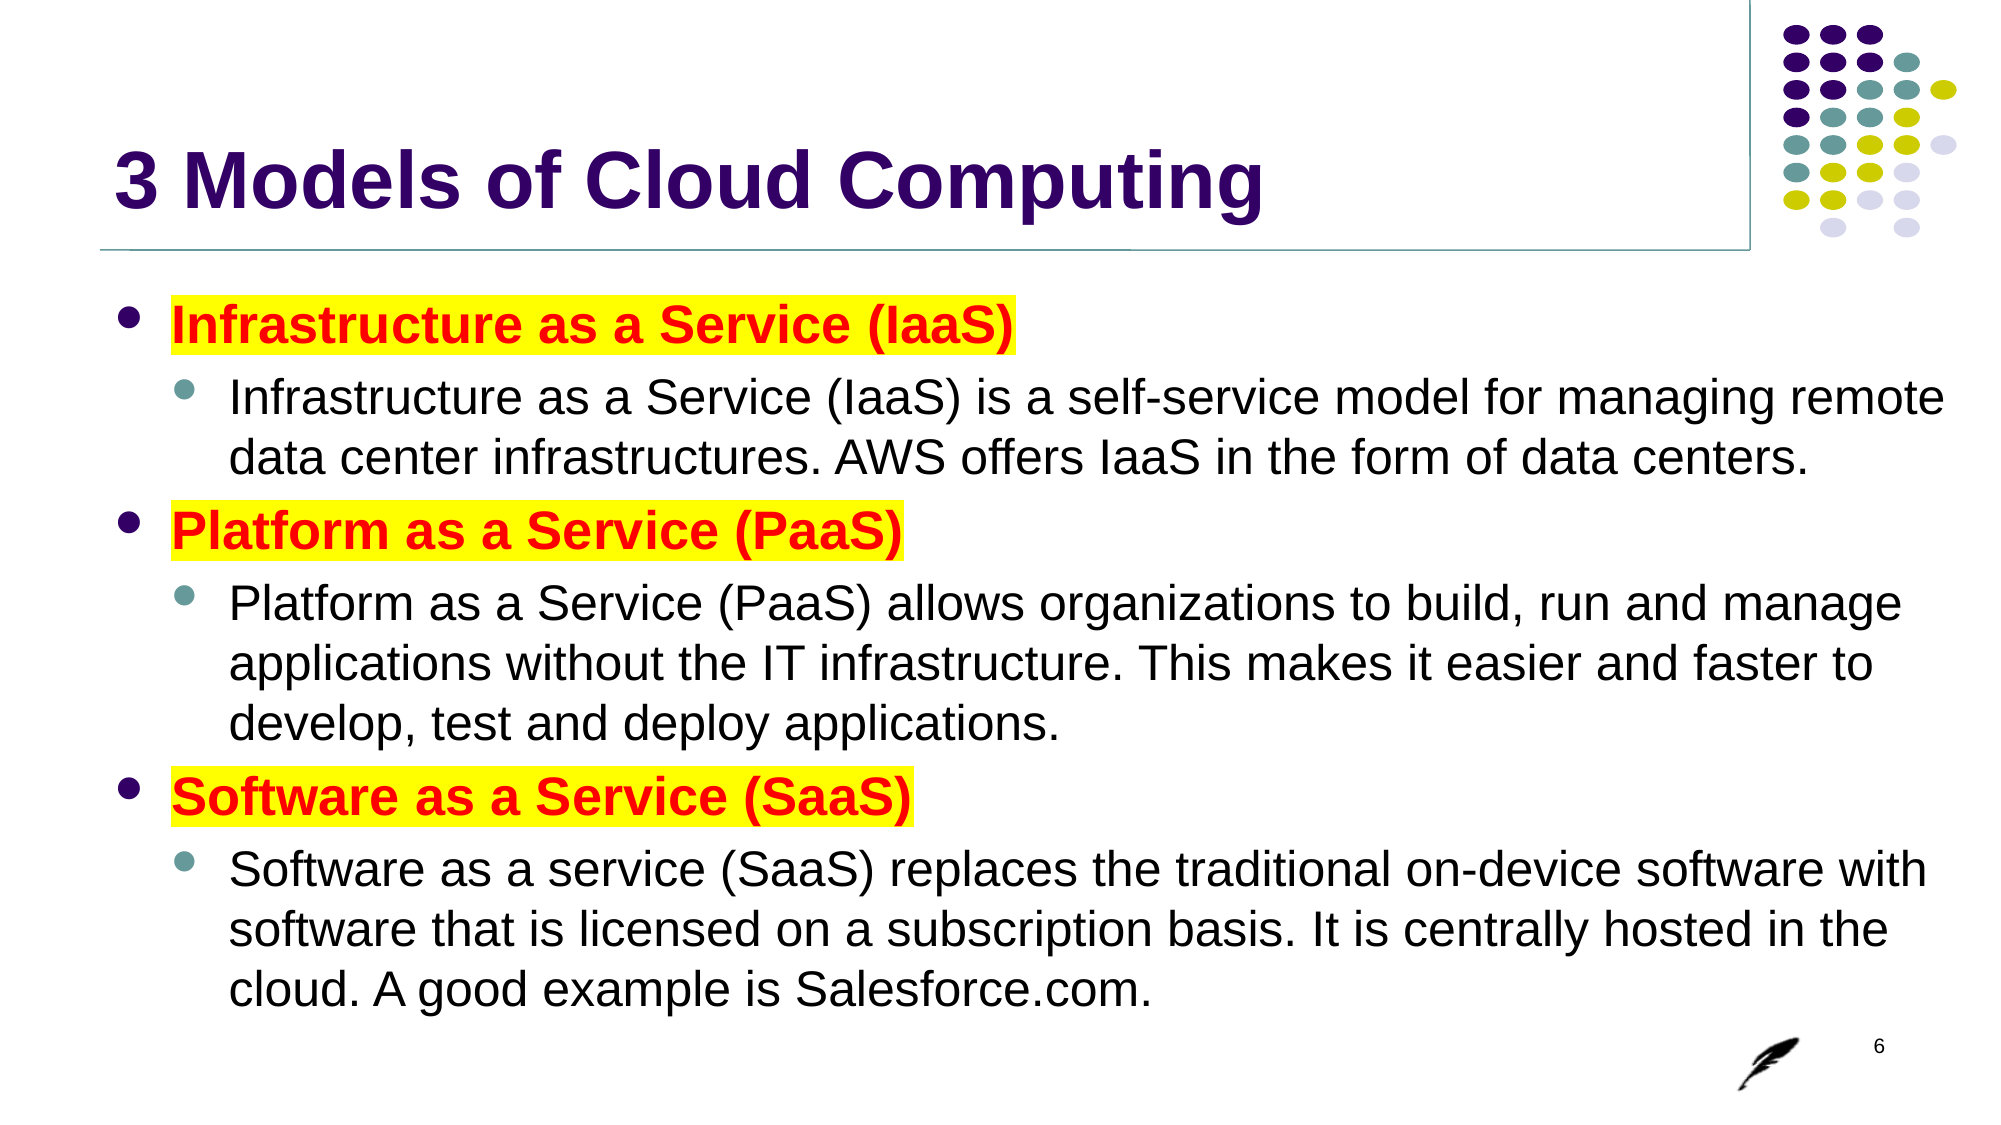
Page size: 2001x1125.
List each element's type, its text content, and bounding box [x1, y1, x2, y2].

slide_number 6 [1433, 1025, 1900, 1100]
title 3 Models of Cloud Computing [99, 20, 1750, 233]
list Infrastructure as a Service (IaaS) Infrastructure as a Service (IaaS) is a self-service model for managing remote data center infrastructures. AWS offers IaaS in the form of data centers. Platform as a Service (PaaS) Platform as a Service (PaaS) allows organizations to build, run and manage applications without the IT infrastructure. This makes it easier and faster to develop, test and deploy applications. Software as a Service (SaaS) Software as a service (SaaS) replaces the traditional on-device software with software that is licensed on a subscription basis. It is centrally hosted in the cloud. A good example is Salesforce.com. [99, 282, 1968, 1006]
